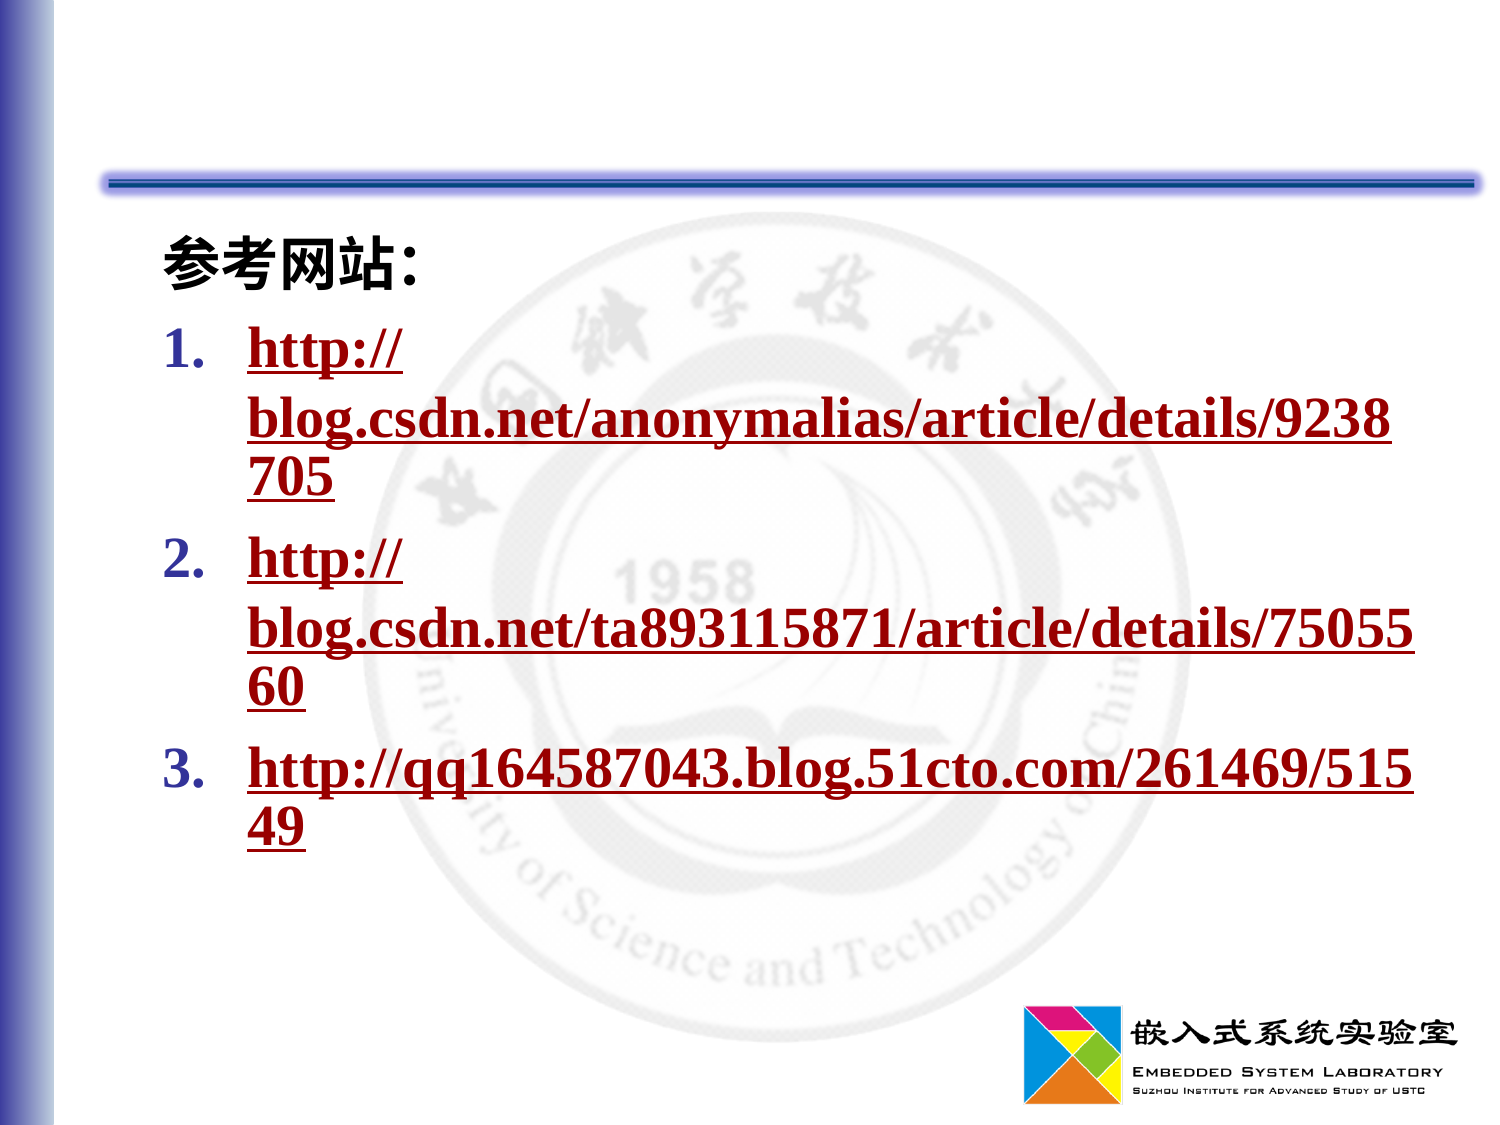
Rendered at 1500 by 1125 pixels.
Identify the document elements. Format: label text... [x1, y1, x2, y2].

picture [336, 1004, 1459, 1105]
list 参考网站： http://blog.csdn.net/anonymalias/article/details/9238705 http://blog.csdn.net/ta893115871/article/details/7505560 http://qq164587043.blog.51cto.com/261469/51549 [147, 220, 1437, 1024]
picture [88, 160, 1495, 220]
